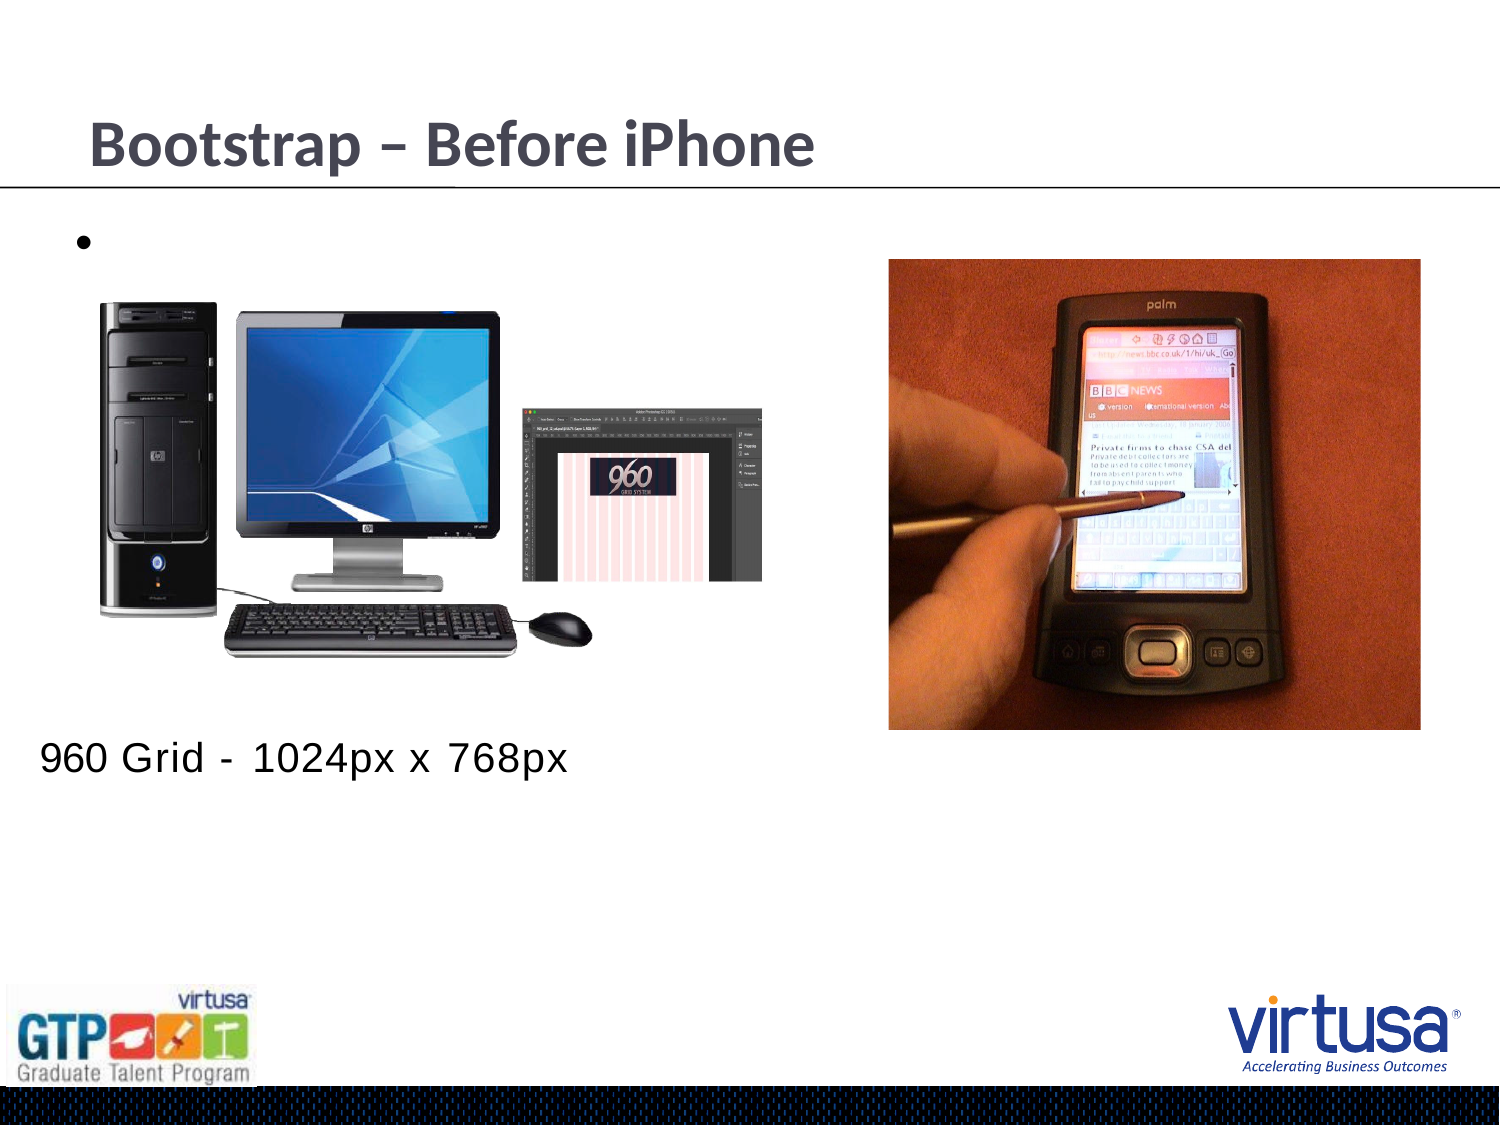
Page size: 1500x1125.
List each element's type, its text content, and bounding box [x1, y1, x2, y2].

text_box [888, 259, 1421, 730]
text_box 960 Grid - 1024px x 768px [37, 731, 598, 782]
picture [0, 984, 1499, 1125]
text_box [521, 407, 764, 583]
title Bootstrap – Before iPhone [75, 24, 1425, 188]
text_box [75, 273, 598, 667]
text_box [75, 212, 1463, 273]
